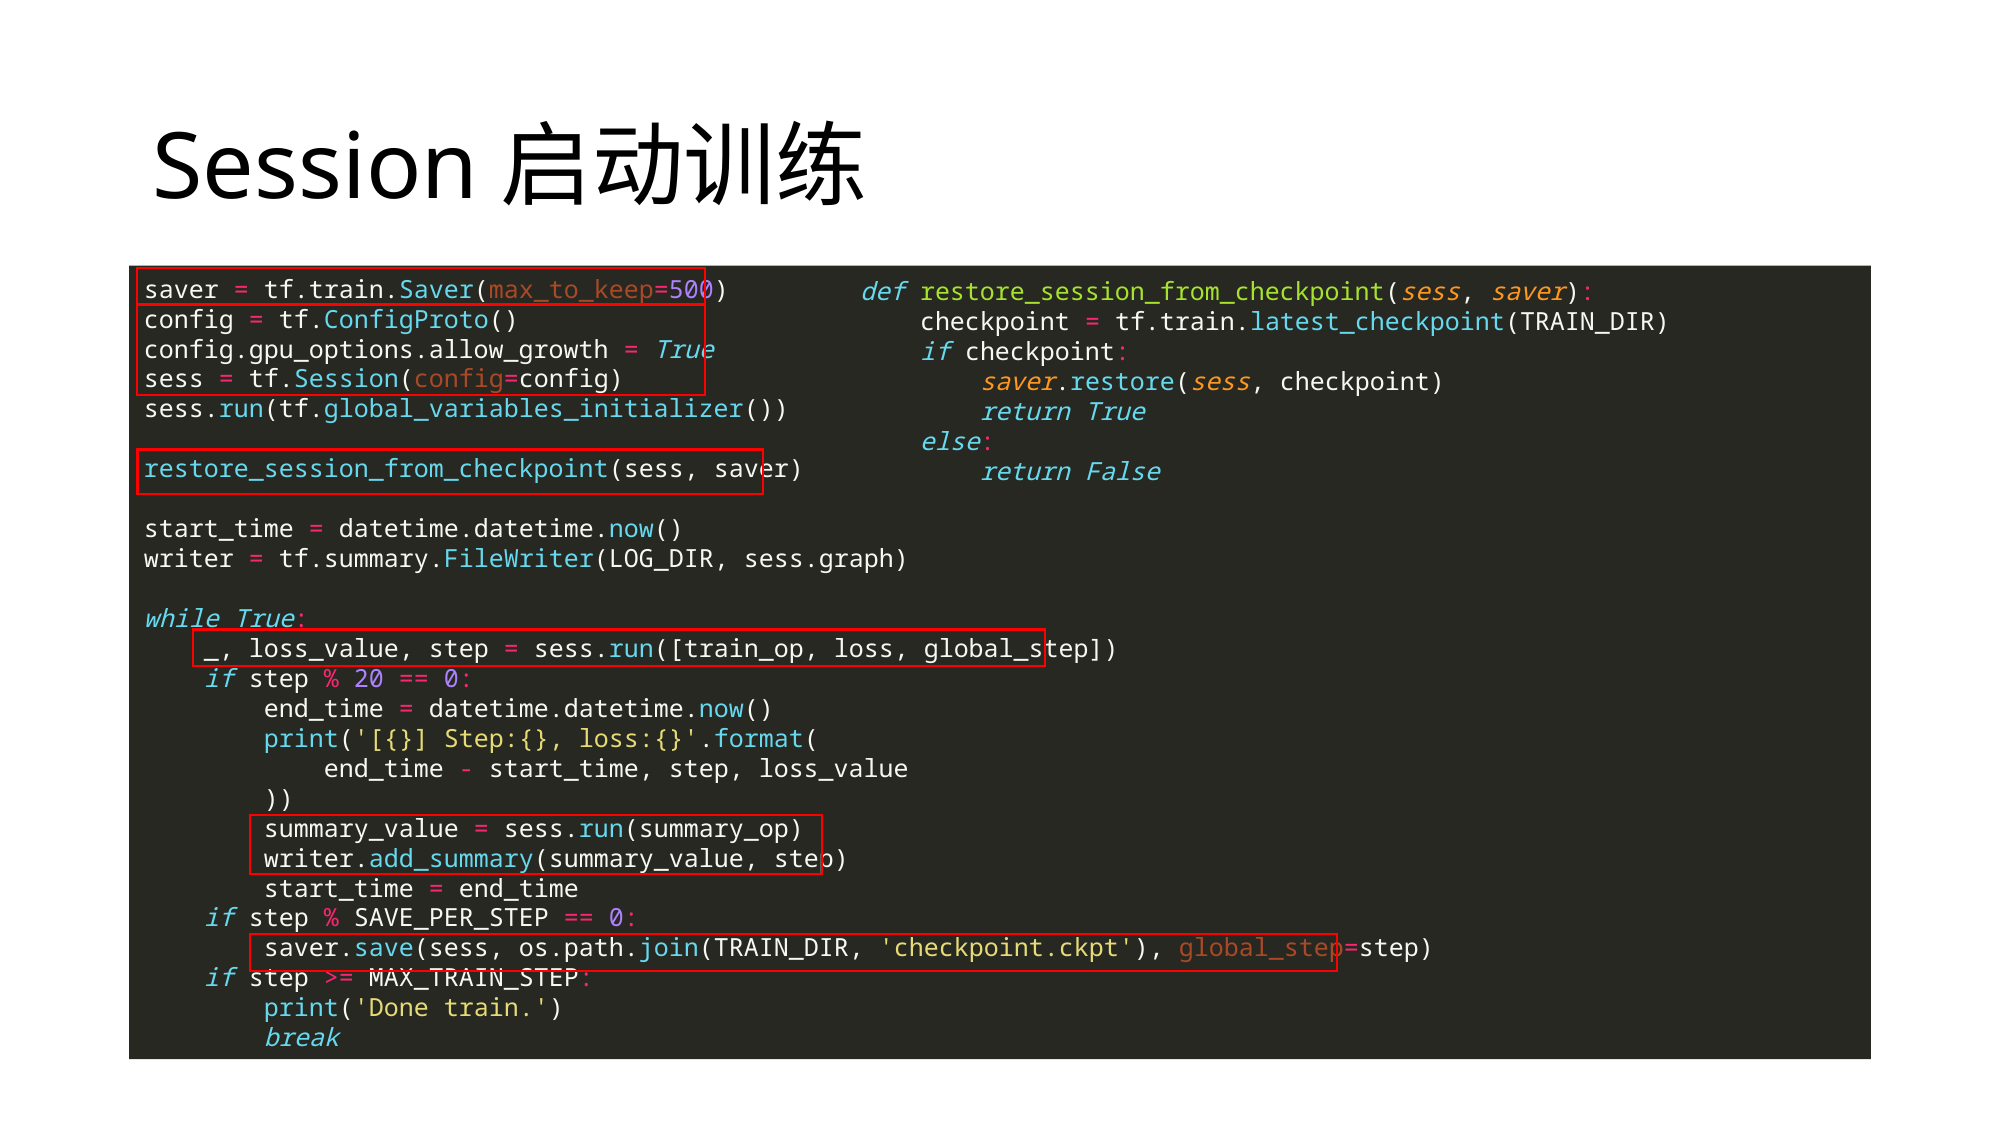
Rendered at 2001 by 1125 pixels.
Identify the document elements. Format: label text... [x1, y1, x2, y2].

text_box [249, 933, 1338, 972]
text_box def restore_session_from_checkpoint(sess, saver): checkpoint = tf.train.latest_checkpoint(TRAIN_DIR) if checkpoint: saver.restore(sess, checkpoint) return True else: return False [844, 268, 1833, 493]
text_box [136, 304, 706, 396]
list saver = tf.train.Saver(max_to_keep=500) config = tf.ConfigProto() config.gpu_options.allow_growth = True sess = tf.Session(config=config) sess.run(tf.global_variables_initializer()) restore_session_from_checkpoint(sess, saver) start_time = datetime.datetime.now() writer = tf.summary.FileWriter(LOG_DIR, sess.graph) while True: _, loss_value, step = sess.run([train_op, loss, global_step]) if step % 20 == 0: end_time = datetime.datetime.now() print('[{}] Step:{}, loss:{}'.format( end_time - start_time, step, loss_value )) summary_value = sess.run(summary_op) writer.add_summary(summary_value, step) start_time = end_time if step % SAVE_PER_STEP == 0: saver.save(sess, os.path.join(TRAIN_DIR, 'checkpoint.ckpt'), global_step=step) if step >= MAX_TRAIN_STEP: print('Done train.') break [129, 265, 1871, 1060]
text_box [136, 448, 764, 495]
title Session启动训练 [137, 59, 1863, 265]
text_box [249, 814, 823, 875]
text_box [136, 267, 706, 304]
text_box [192, 628, 1046, 667]
